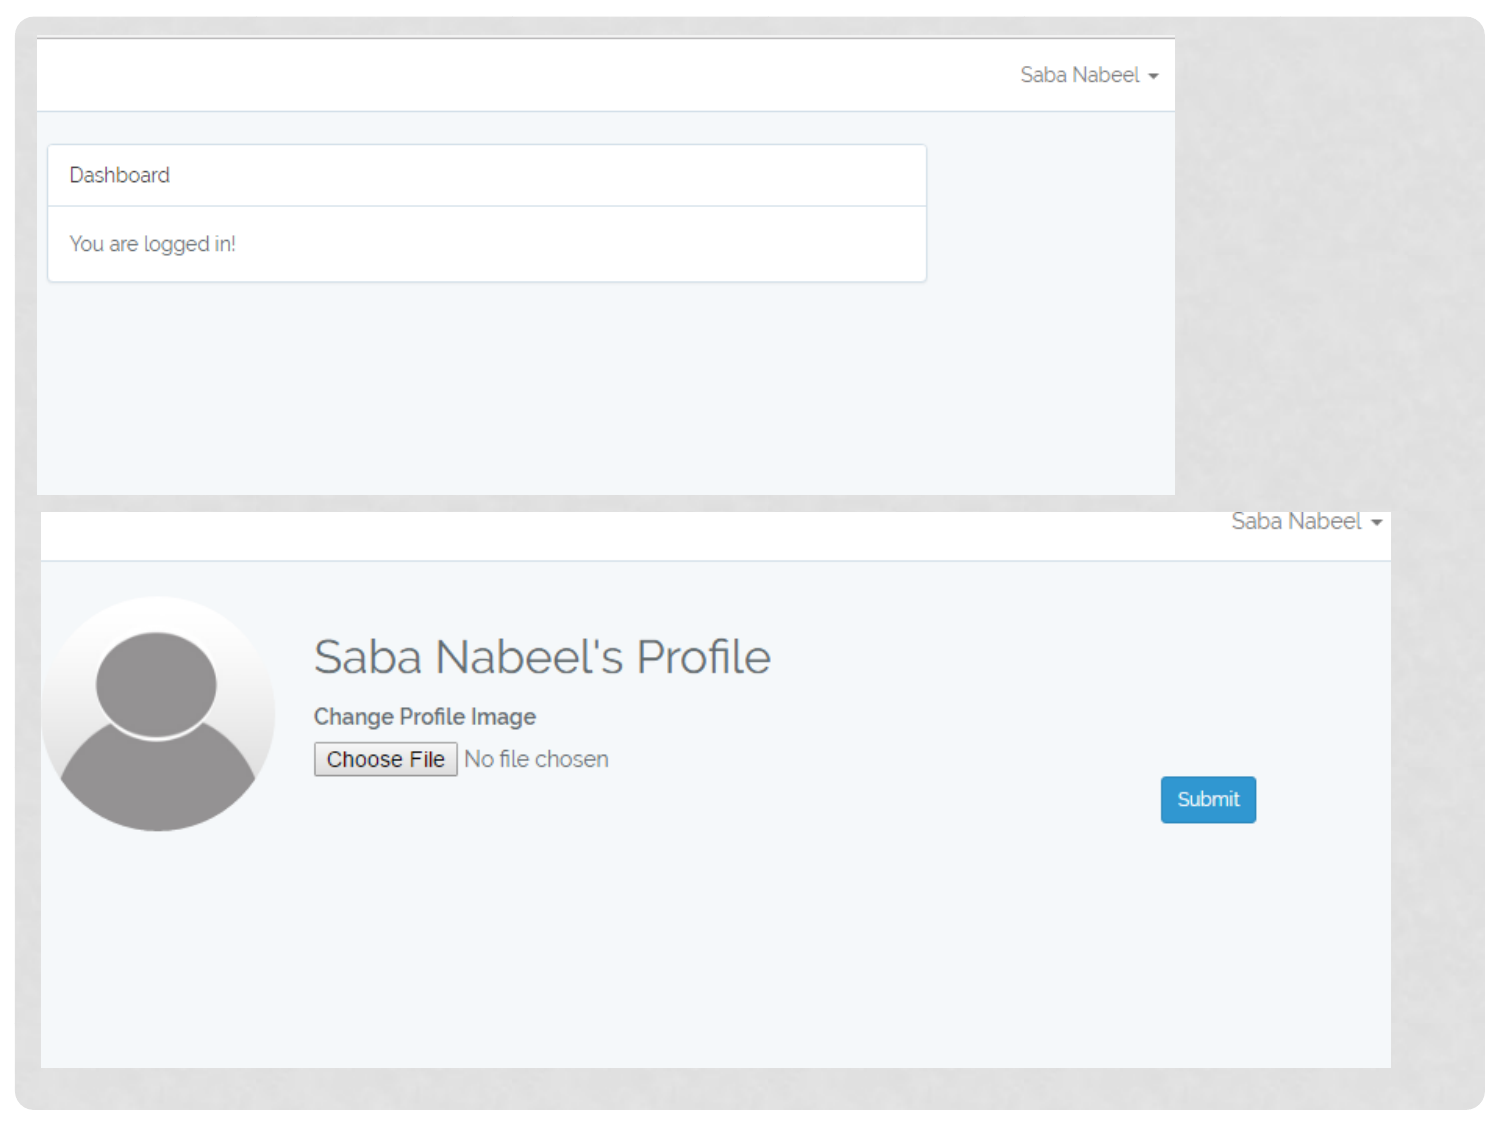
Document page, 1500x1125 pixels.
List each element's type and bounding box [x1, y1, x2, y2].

picture [40, 512, 1392, 1068]
picture [37, 35, 1176, 495]
